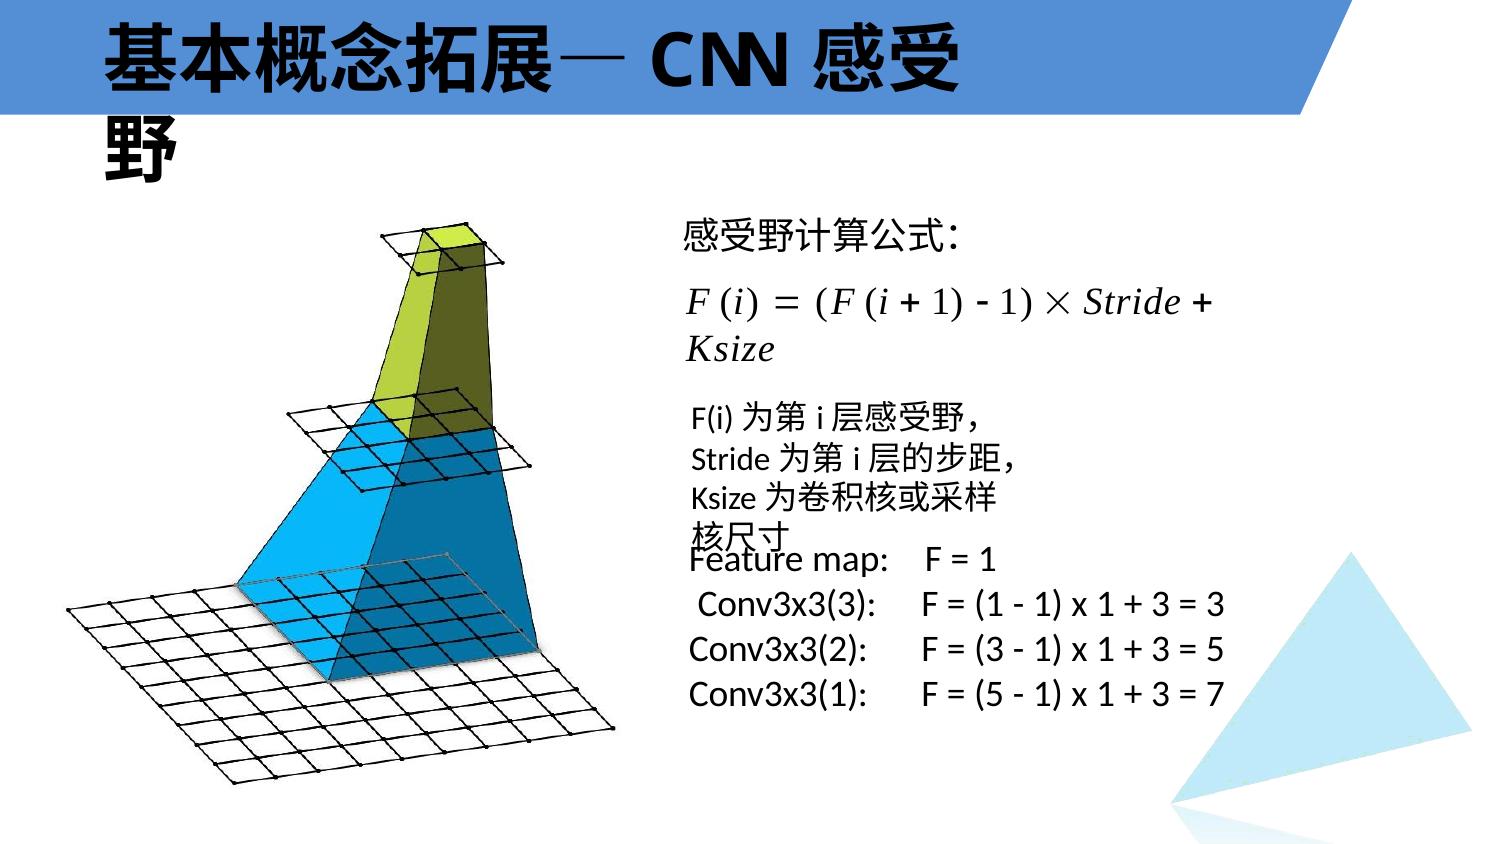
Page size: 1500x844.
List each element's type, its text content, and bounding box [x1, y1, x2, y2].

text_box 感受野计算公式： F (i)  (F (i  1)  1)  Stride  Ksize F(i)为第i层感受野， Stride为第i层的步距， Ksize为卷积核或采样核尺寸 [680, 192, 1285, 557]
text_box F = 1 F = (1 - 1) x 1 + 3 = 3 F = (3 - 1) x 1 + 3 = 5 F = (5 - 1) x 1 + 3 = 7 [919, 531, 1227, 714]
text_box Feature map: Conv3x3(3): Conv3x3(2): Conv3x3(1): [686, 531, 894, 714]
picture [1169, 551, 1472, 844]
title 基本概念拓展—CNN感受野 [101, 9, 972, 192]
picture [62, 218, 620, 789]
